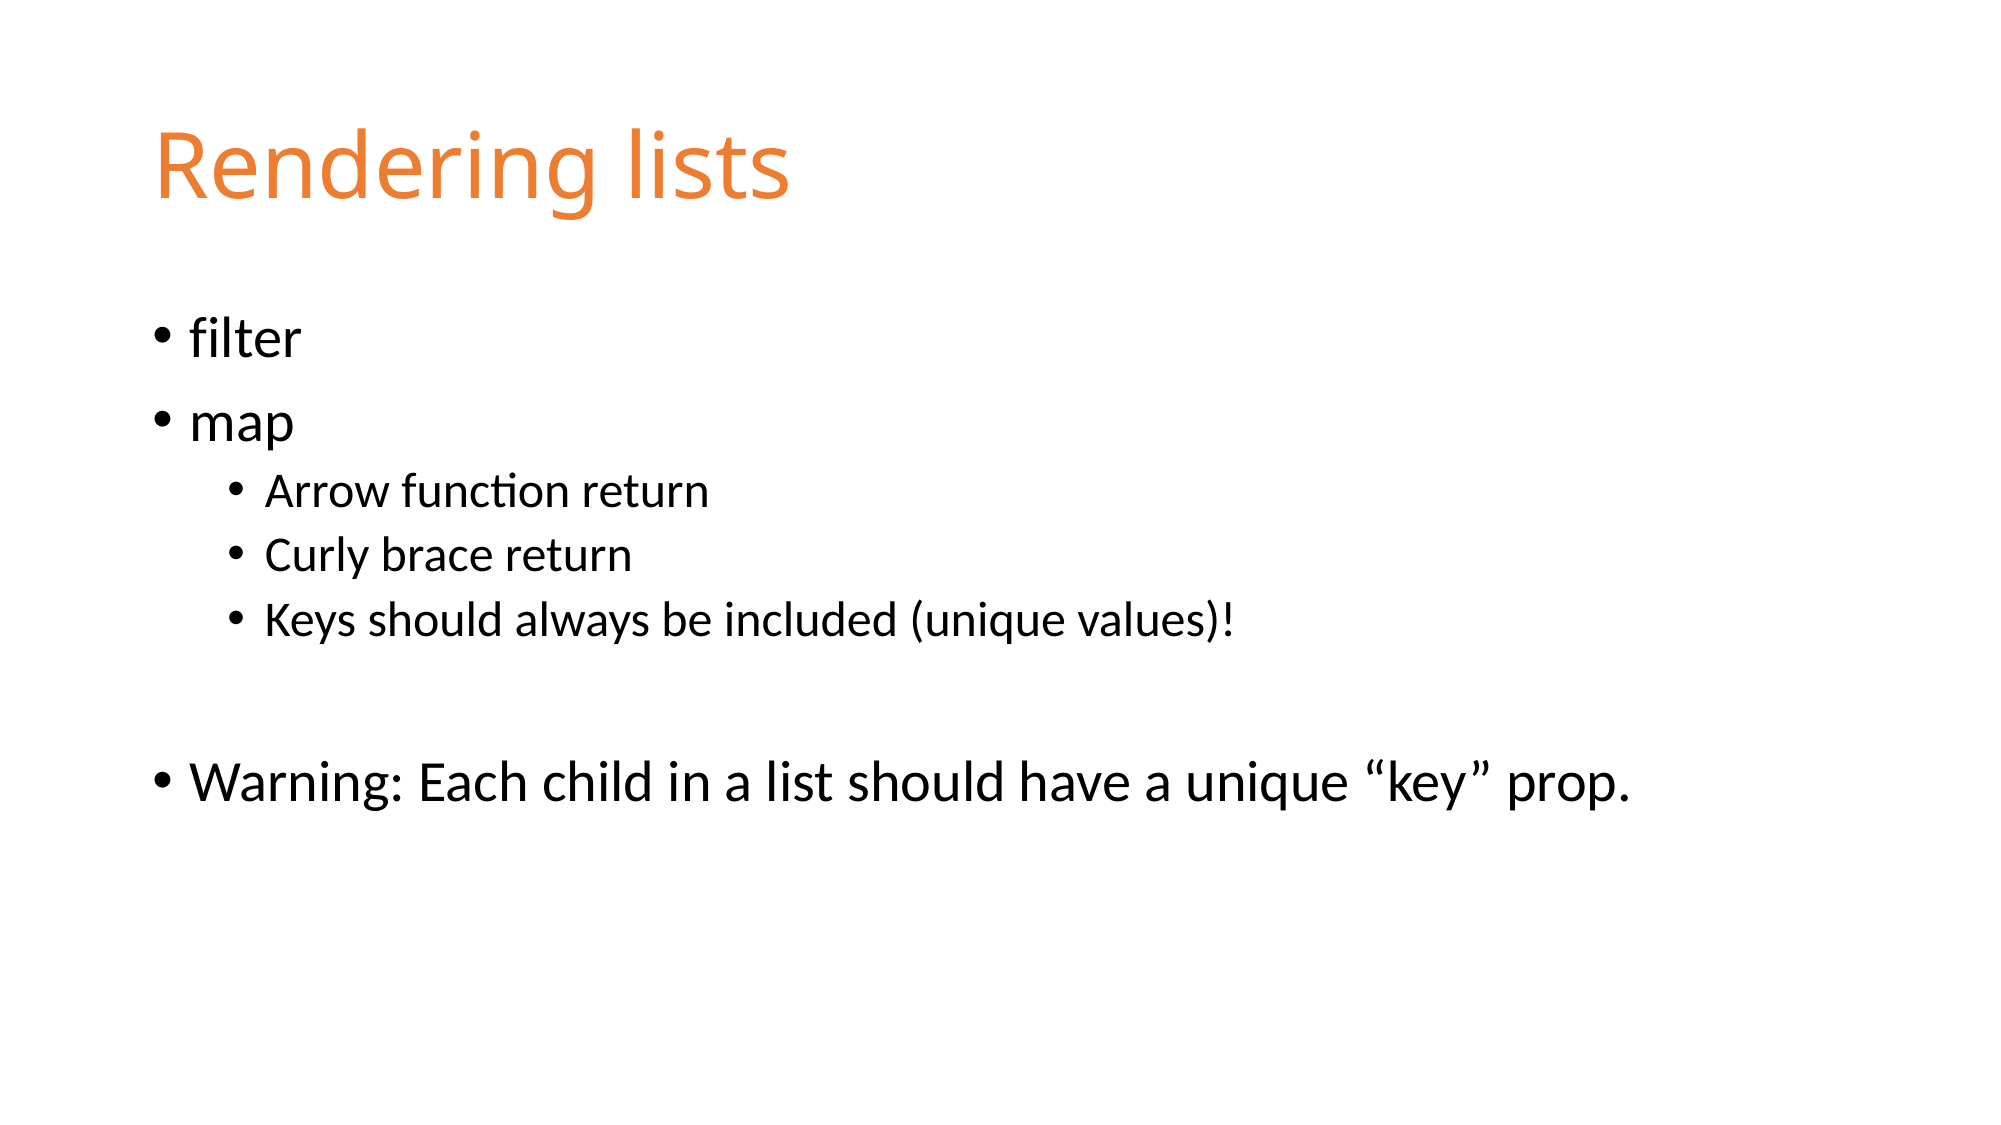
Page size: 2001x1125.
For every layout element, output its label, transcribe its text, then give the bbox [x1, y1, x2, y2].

list filter map Arrow function return Curly brace return Keys should always be included (unique values)! Warning: Each child in a list should have a unique “key” prop. [137, 299, 1863, 1014]
title Rendering lists [137, 59, 1863, 278]
